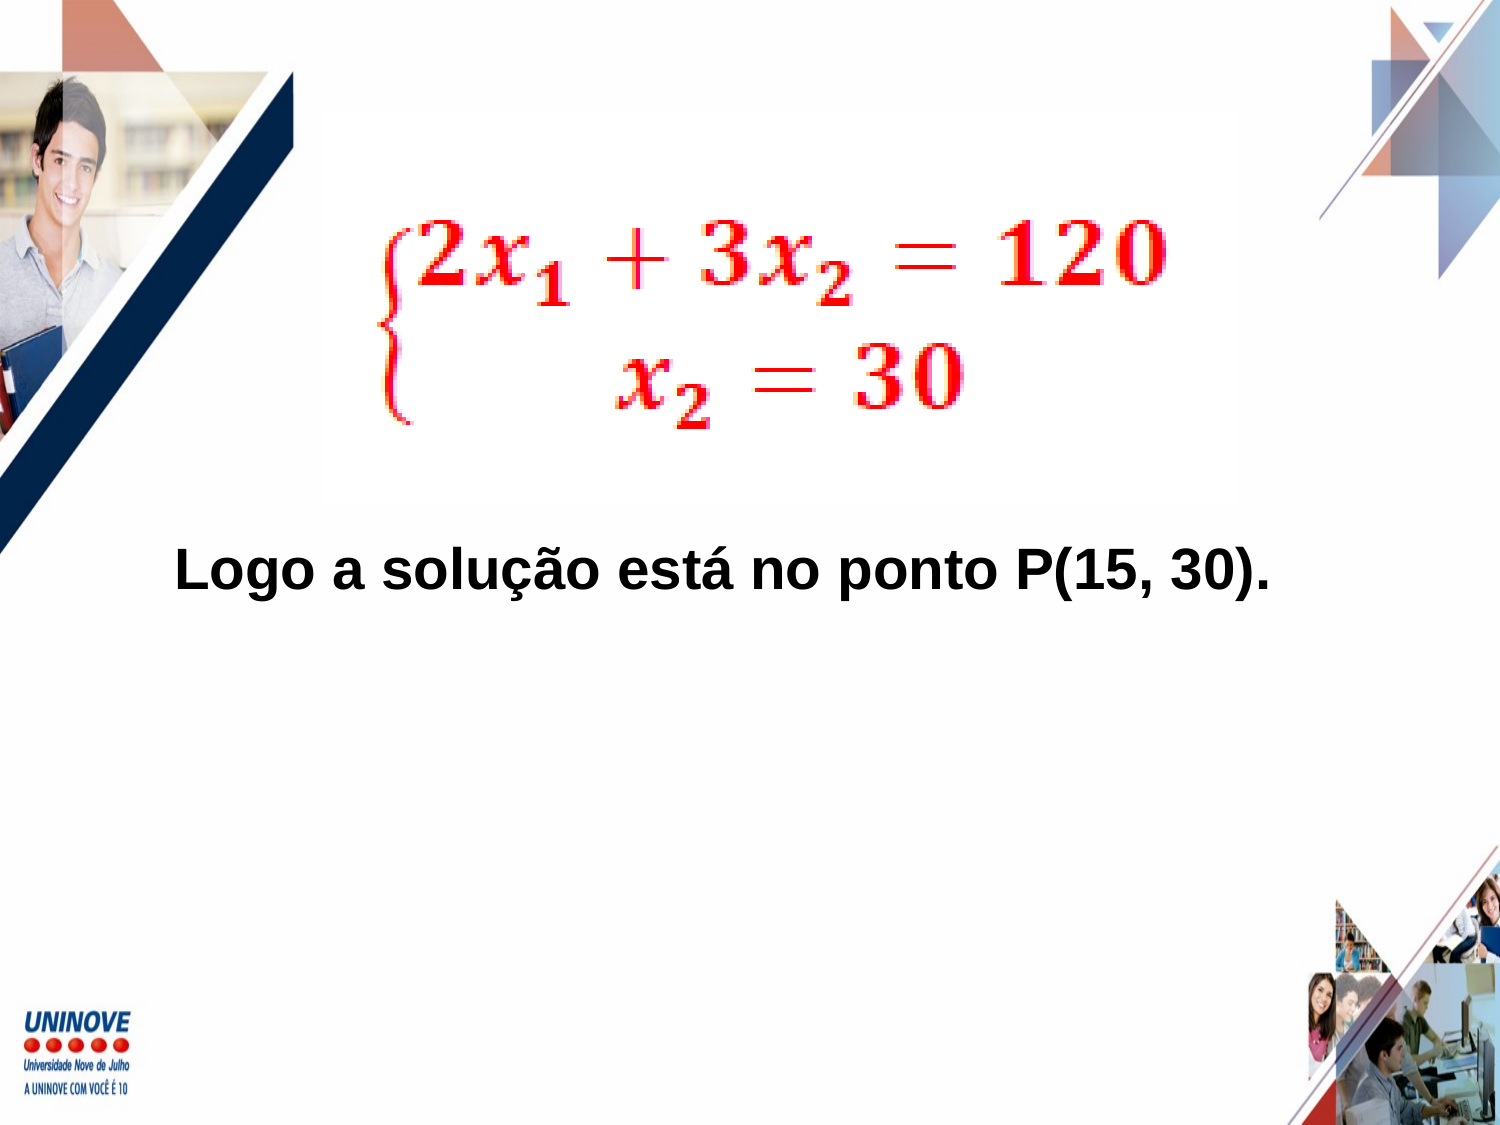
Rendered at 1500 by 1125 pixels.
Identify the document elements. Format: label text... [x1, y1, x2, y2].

text_box Logo a solução está no ponto P(15, 30). [159, 523, 1317, 610]
picture [0, 0, 1500, 1125]
